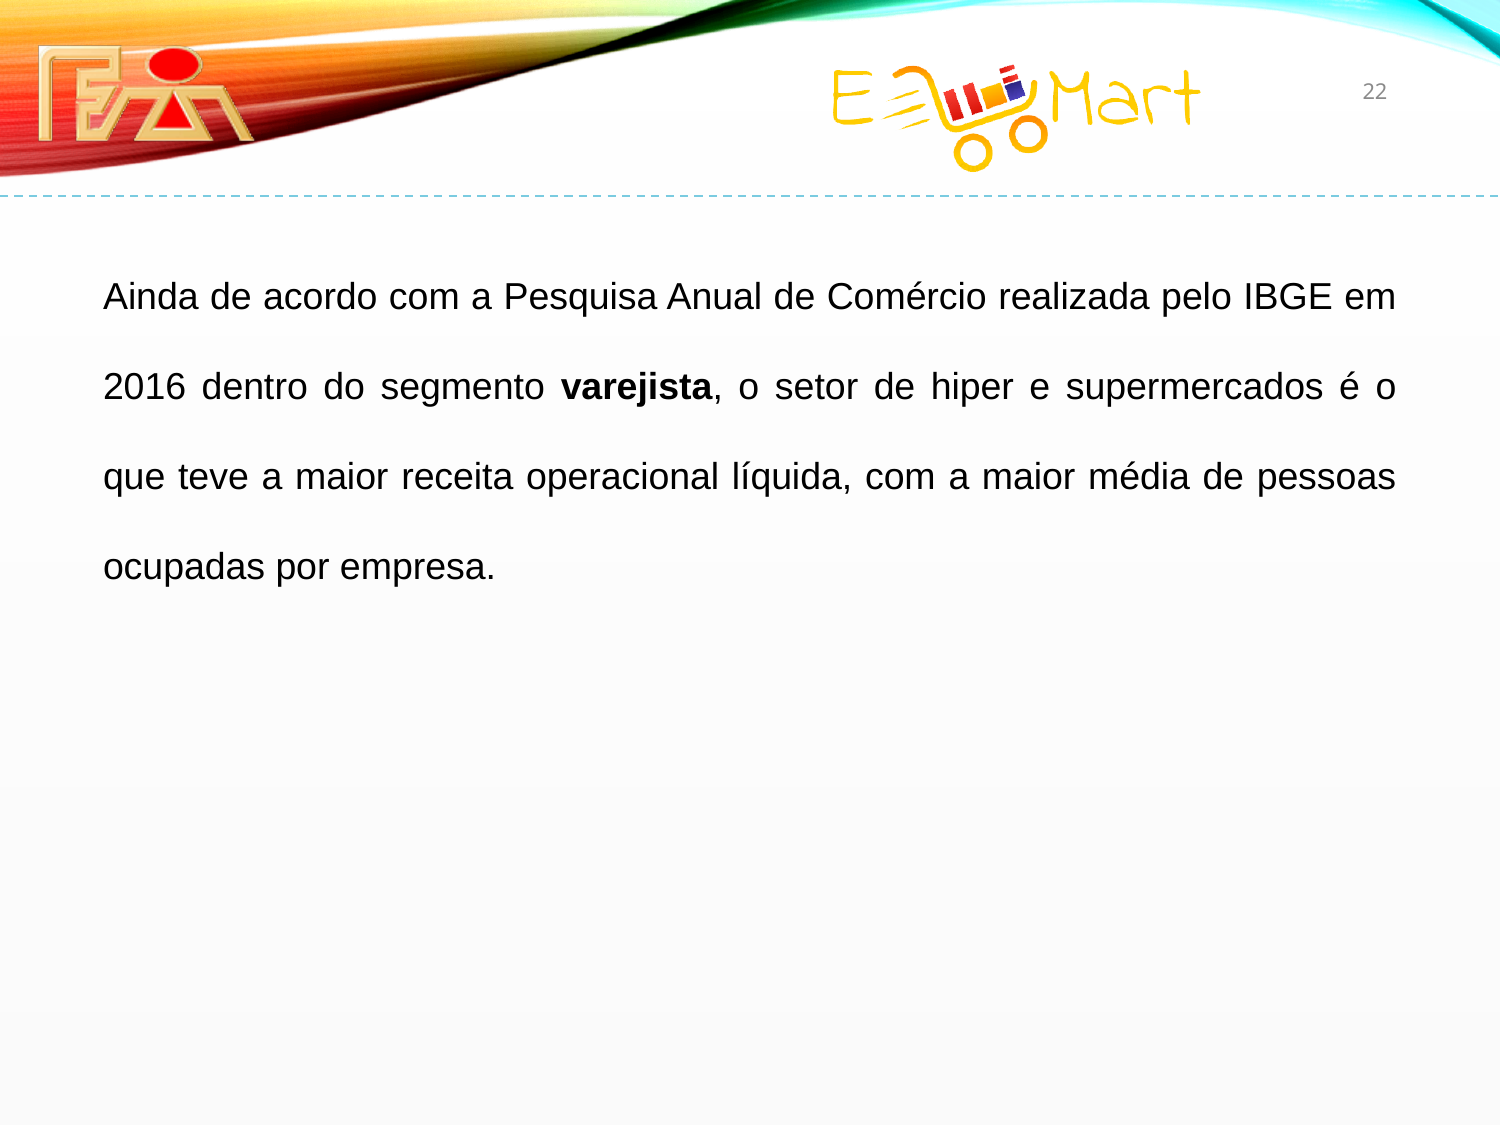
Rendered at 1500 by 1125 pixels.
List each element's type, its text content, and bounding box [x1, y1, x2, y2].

picture [0, 0, 1500, 287]
text_box Ainda de acordo com a Pesquisa Anual de Comércio realizada pelo IBGE em 2016 dentro do segmento varejista, o setor de hiper e supermercados é o que teve a maior receita operacional líquida, com a maior média de pessoas ocupadas por empresa. [88, 219, 1412, 595]
slide_number 22 [1248, 62, 1403, 123]
